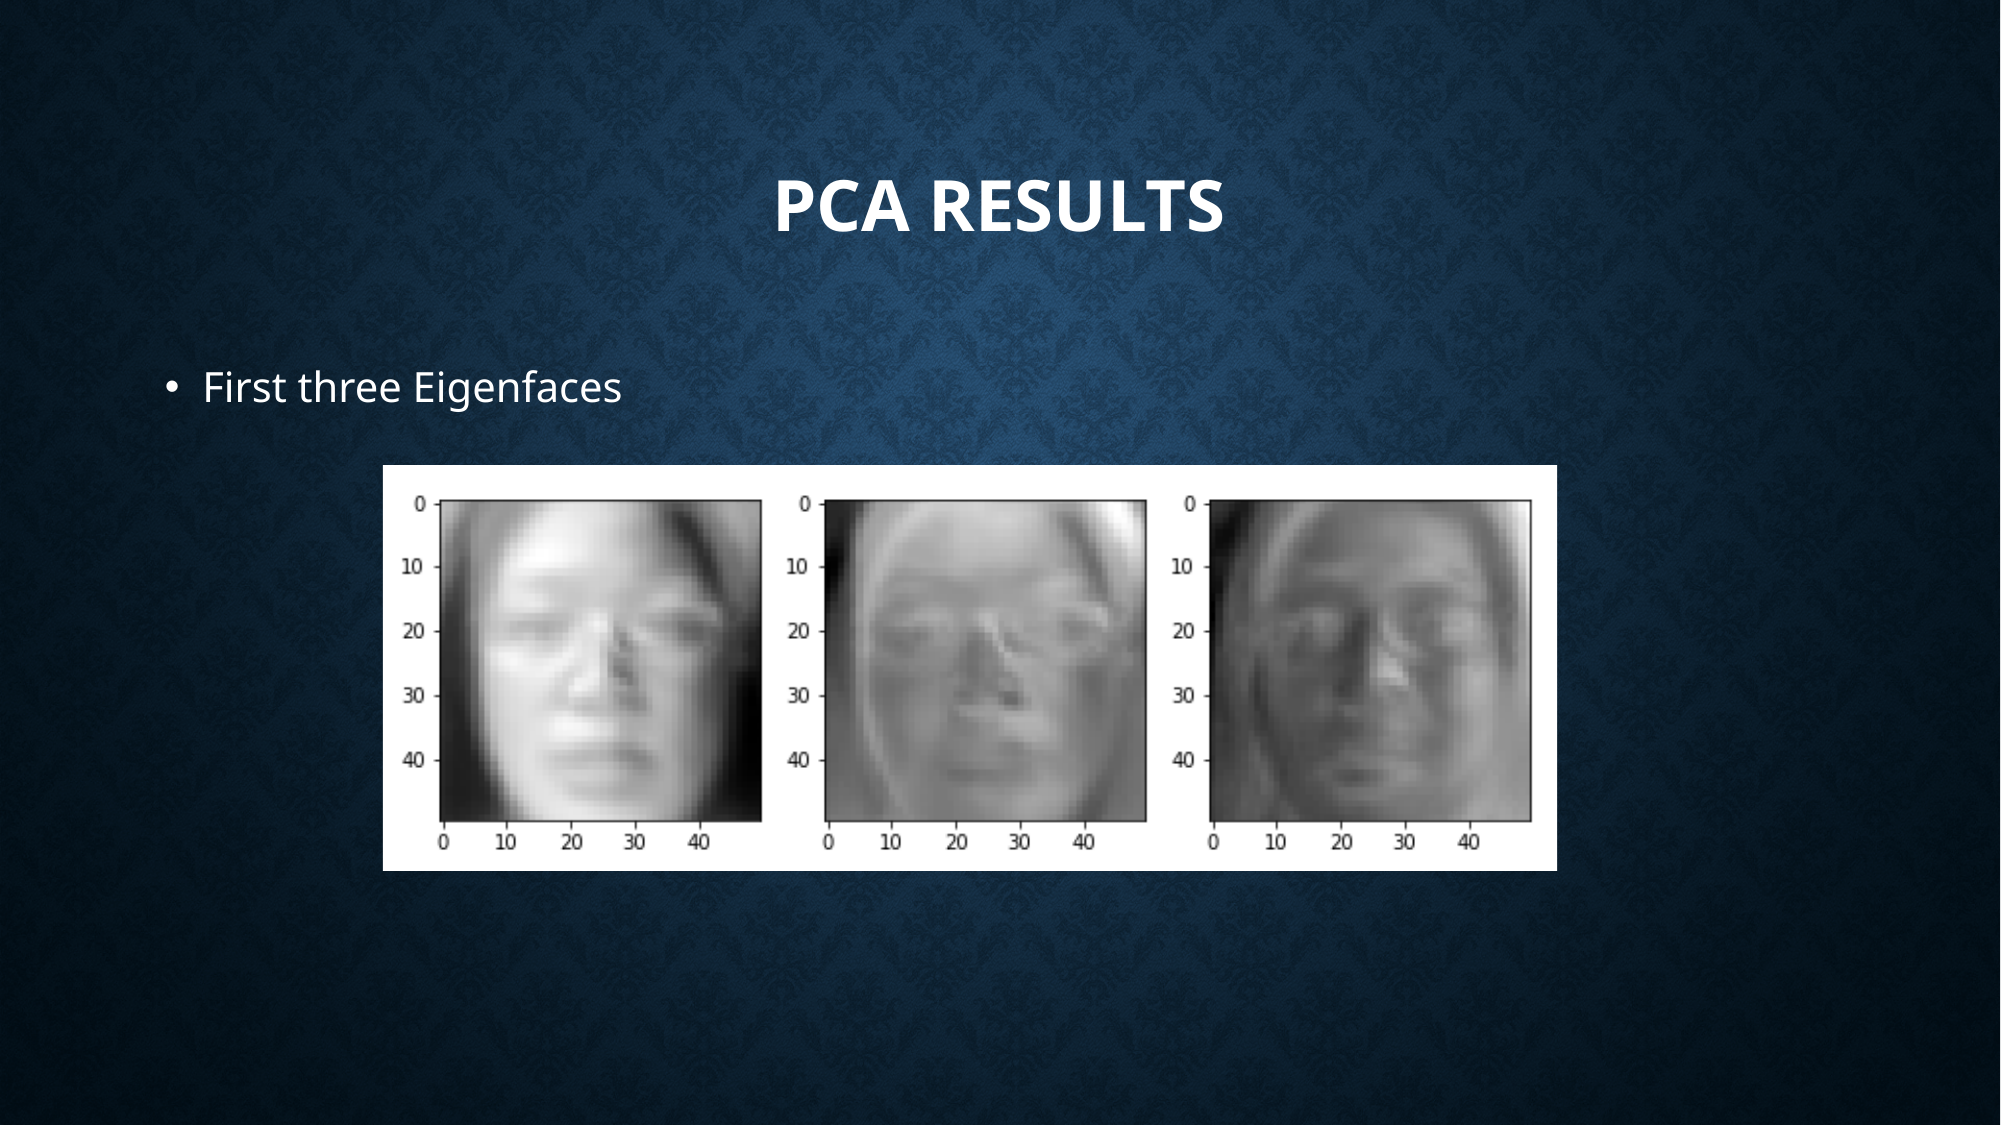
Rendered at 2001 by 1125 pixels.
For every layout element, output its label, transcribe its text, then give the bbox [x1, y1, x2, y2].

list First three Eigenfaces [149, 343, 1849, 950]
picture [382, 465, 1558, 871]
title PCA Results [149, 99, 1849, 318]
